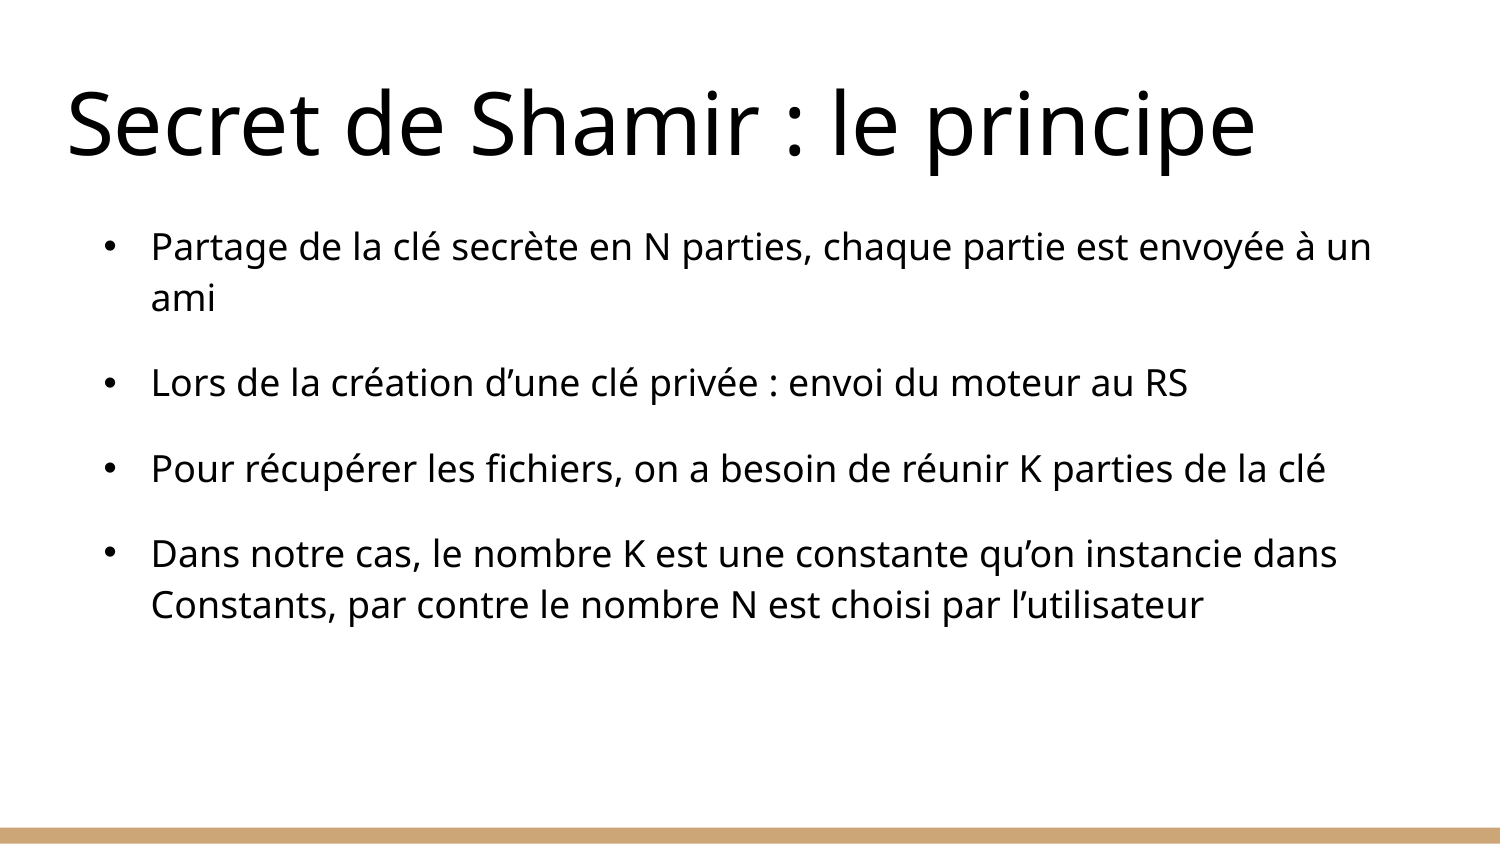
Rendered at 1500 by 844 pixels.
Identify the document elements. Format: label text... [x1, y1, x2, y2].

list Partage de la clé secrète en N parties, chaque partie est envoyée à un ami Lors de la création d’une clé privée : envoi du moteur au RS Pour récupérer les fichiers, on a besoin de réunir K parties de la clé Dans notre cas, le nombre K est une constante qu’on instancie dans Constants, par contre le nombre N est choisi par l’utilisateur [51, 200, 1449, 752]
title Secret de Shamir : le principe [51, 51, 1449, 189]
